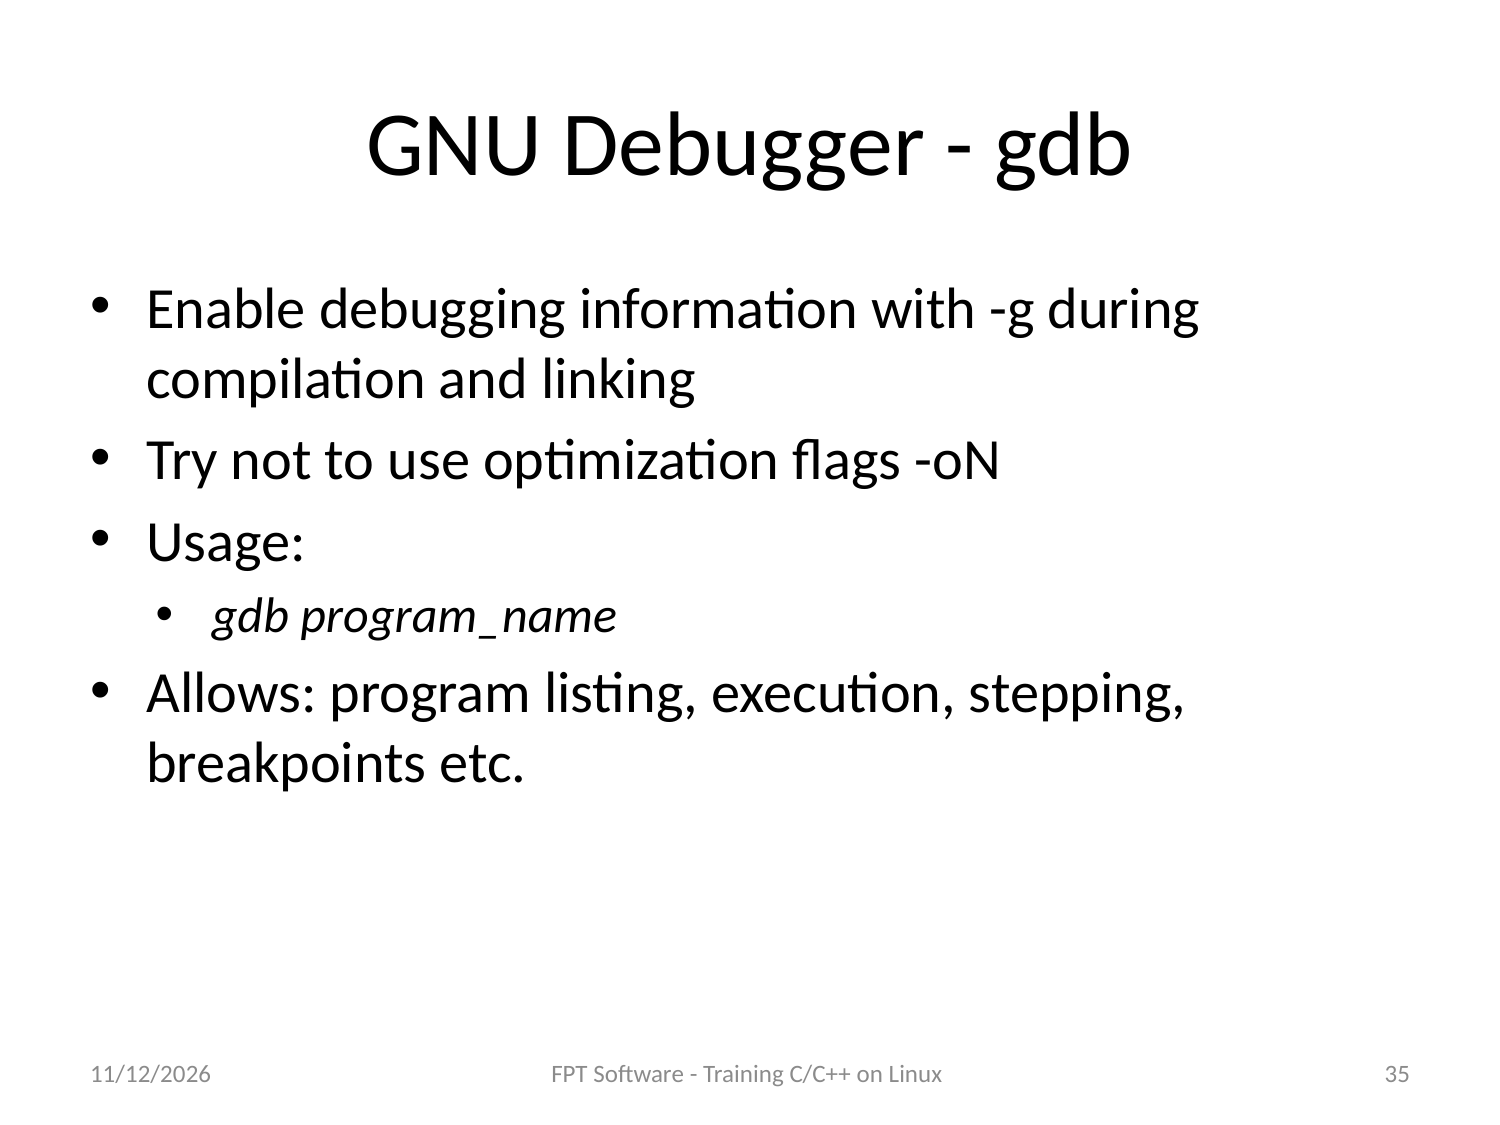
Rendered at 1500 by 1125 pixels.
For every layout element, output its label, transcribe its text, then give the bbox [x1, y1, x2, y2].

slide_number 35 [1074, 1042, 1425, 1103]
list Enable debugging information with -g during compilation and linking Try not to use optimization flags -oN Usage: gdb program_name Allows: program listing, execution, stepping, breakpoints etc. [75, 262, 1425, 1005]
footer FPT Software - Training C/C++ on Linux [512, 1042, 988, 1103]
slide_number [75, 1042, 425, 1103]
title GNU Debugger - gdb [75, 45, 1425, 233]
